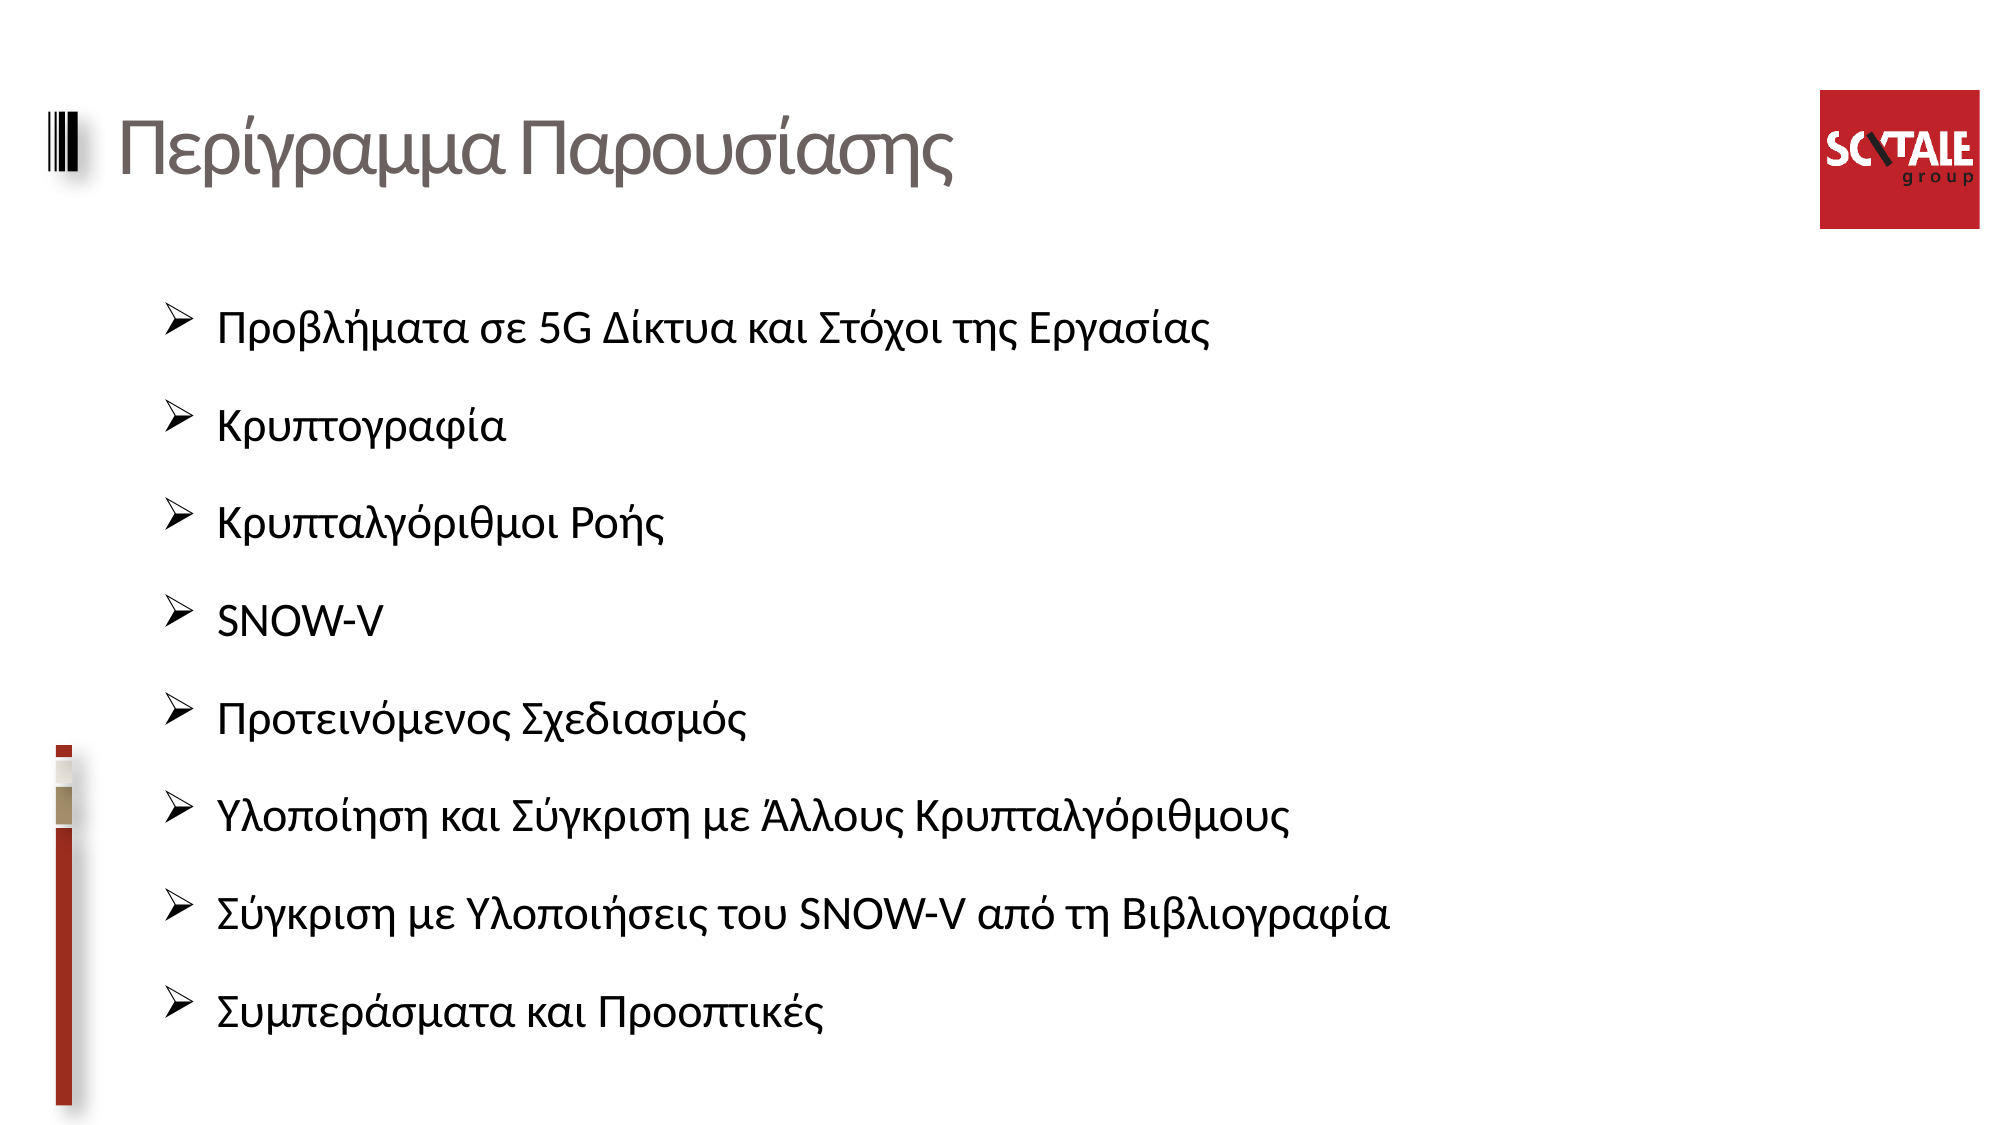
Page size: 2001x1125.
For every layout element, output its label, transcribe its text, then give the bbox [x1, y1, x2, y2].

picture [1900, 90, 1980, 229]
title Περίγραμμα Παρουσίασης [102, 83, 1900, 234]
list Προβλήματα σε 5G Δίκτυα και Στόχοι της Εργασίας Κρυπτογραφία Κρυπταλγόριθμοι Ροής SNOW-V Προτεινόμενος Σχεδιασμός Υλοποίηση και Σύγκριση με Άλλους Κρυπταλγόριθμους Σύγκριση με Υλοποιήσεις του SNOW-V από τη Βιβλιογραφία Συμπεράσματα και Προοπτικές [135, 259, 1834, 1048]
